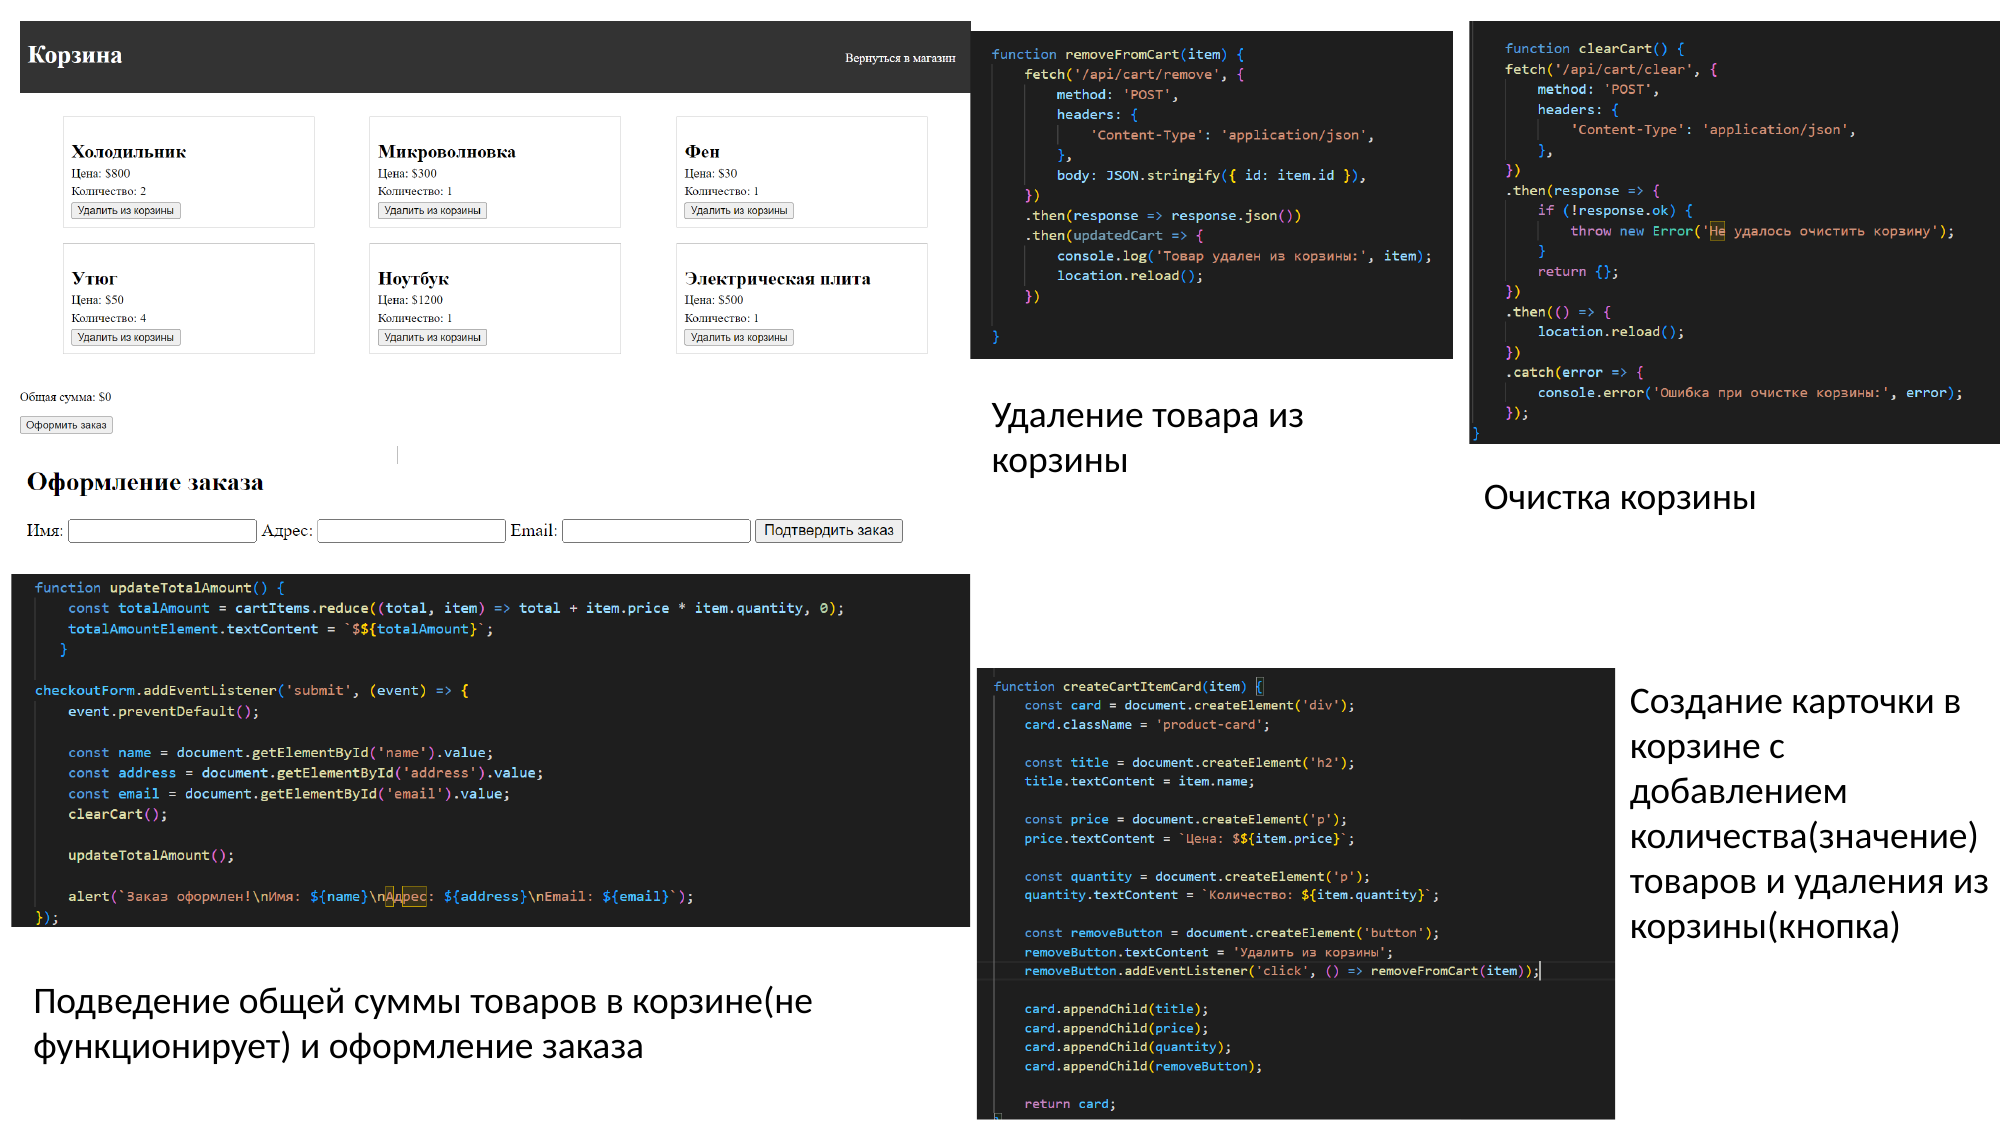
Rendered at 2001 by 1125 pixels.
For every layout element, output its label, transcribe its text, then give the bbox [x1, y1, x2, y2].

text_box Создание карточки в корзине с добавлением количества(значение) товаров и удаления из корзины(кнопка) [1616, 668, 2000, 954]
picture [1469, 21, 2000, 444]
picture [11, 21, 1453, 927]
picture [976, 668, 1616, 1125]
text_box Удаление товара из корзины [977, 382, 1460, 488]
text_box Очистка корзины [1469, 464, 1982, 525]
text_box Подведение общей суммы товаров в корзине(не функционирует) и оформление заказа [18, 968, 947, 1074]
